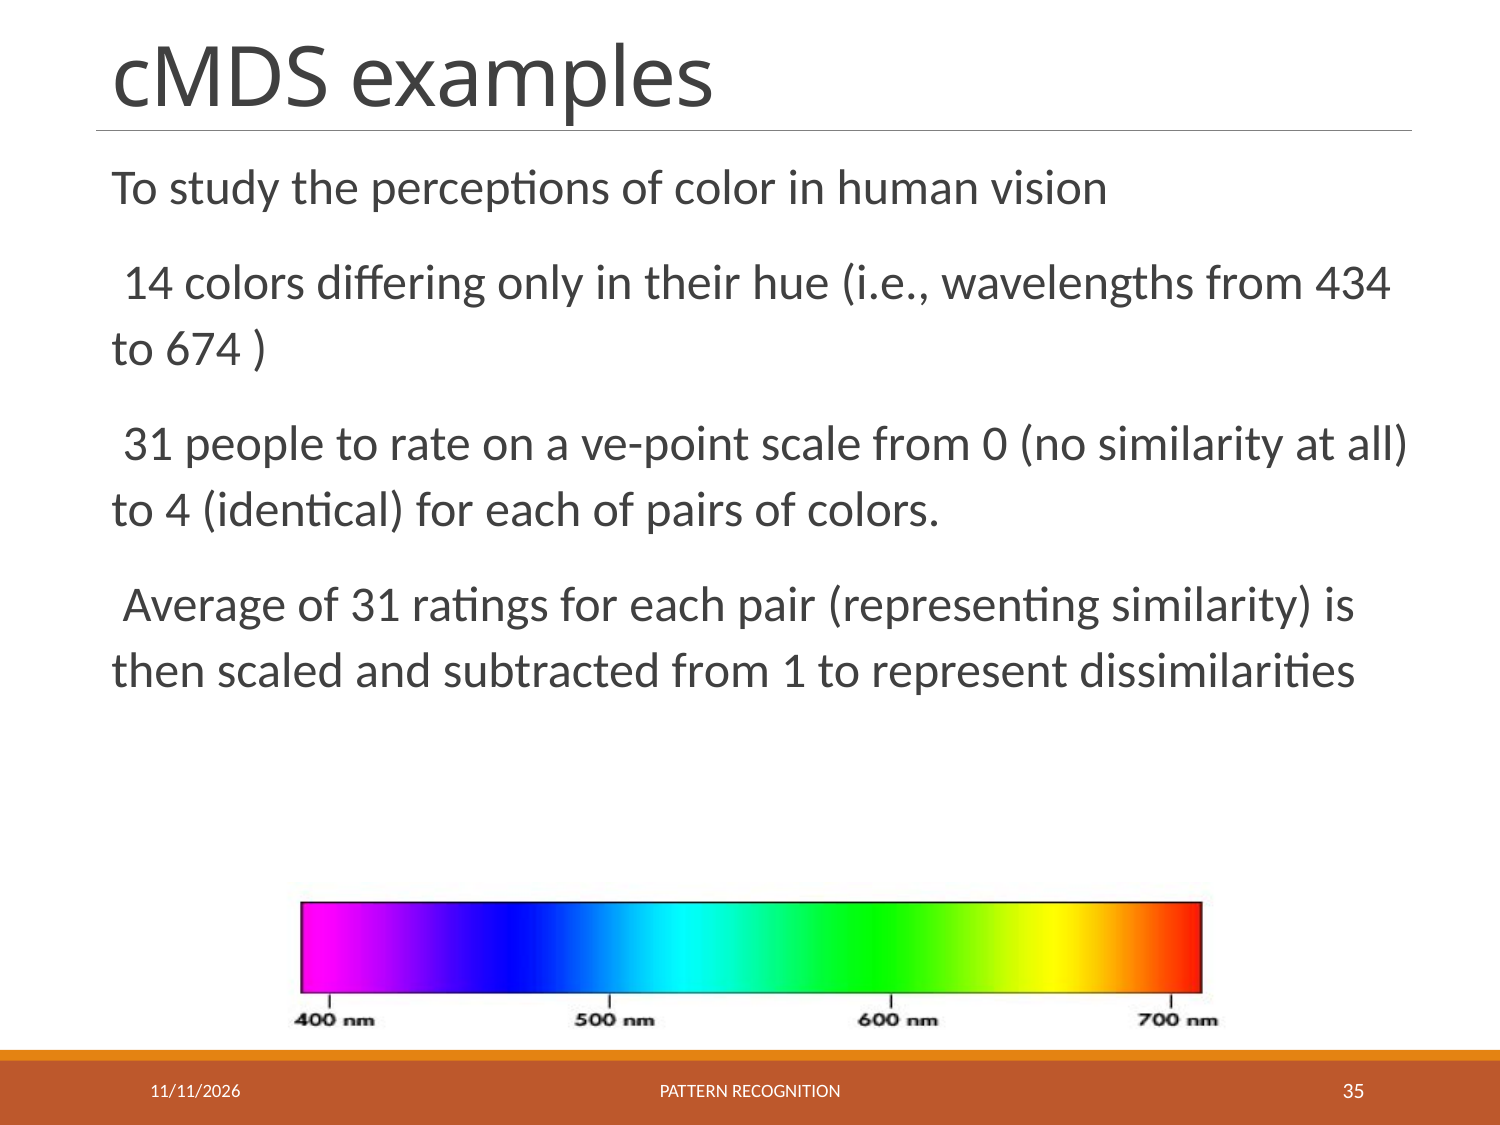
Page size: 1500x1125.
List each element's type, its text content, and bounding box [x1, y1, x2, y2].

footer Pattern recognition [453, 1059, 1047, 1120]
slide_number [135, 1059, 440, 1120]
title cMDS examples [96, 19, 1413, 131]
slide_number 35 [1218, 1059, 1380, 1120]
picture [264, 881, 1245, 1049]
